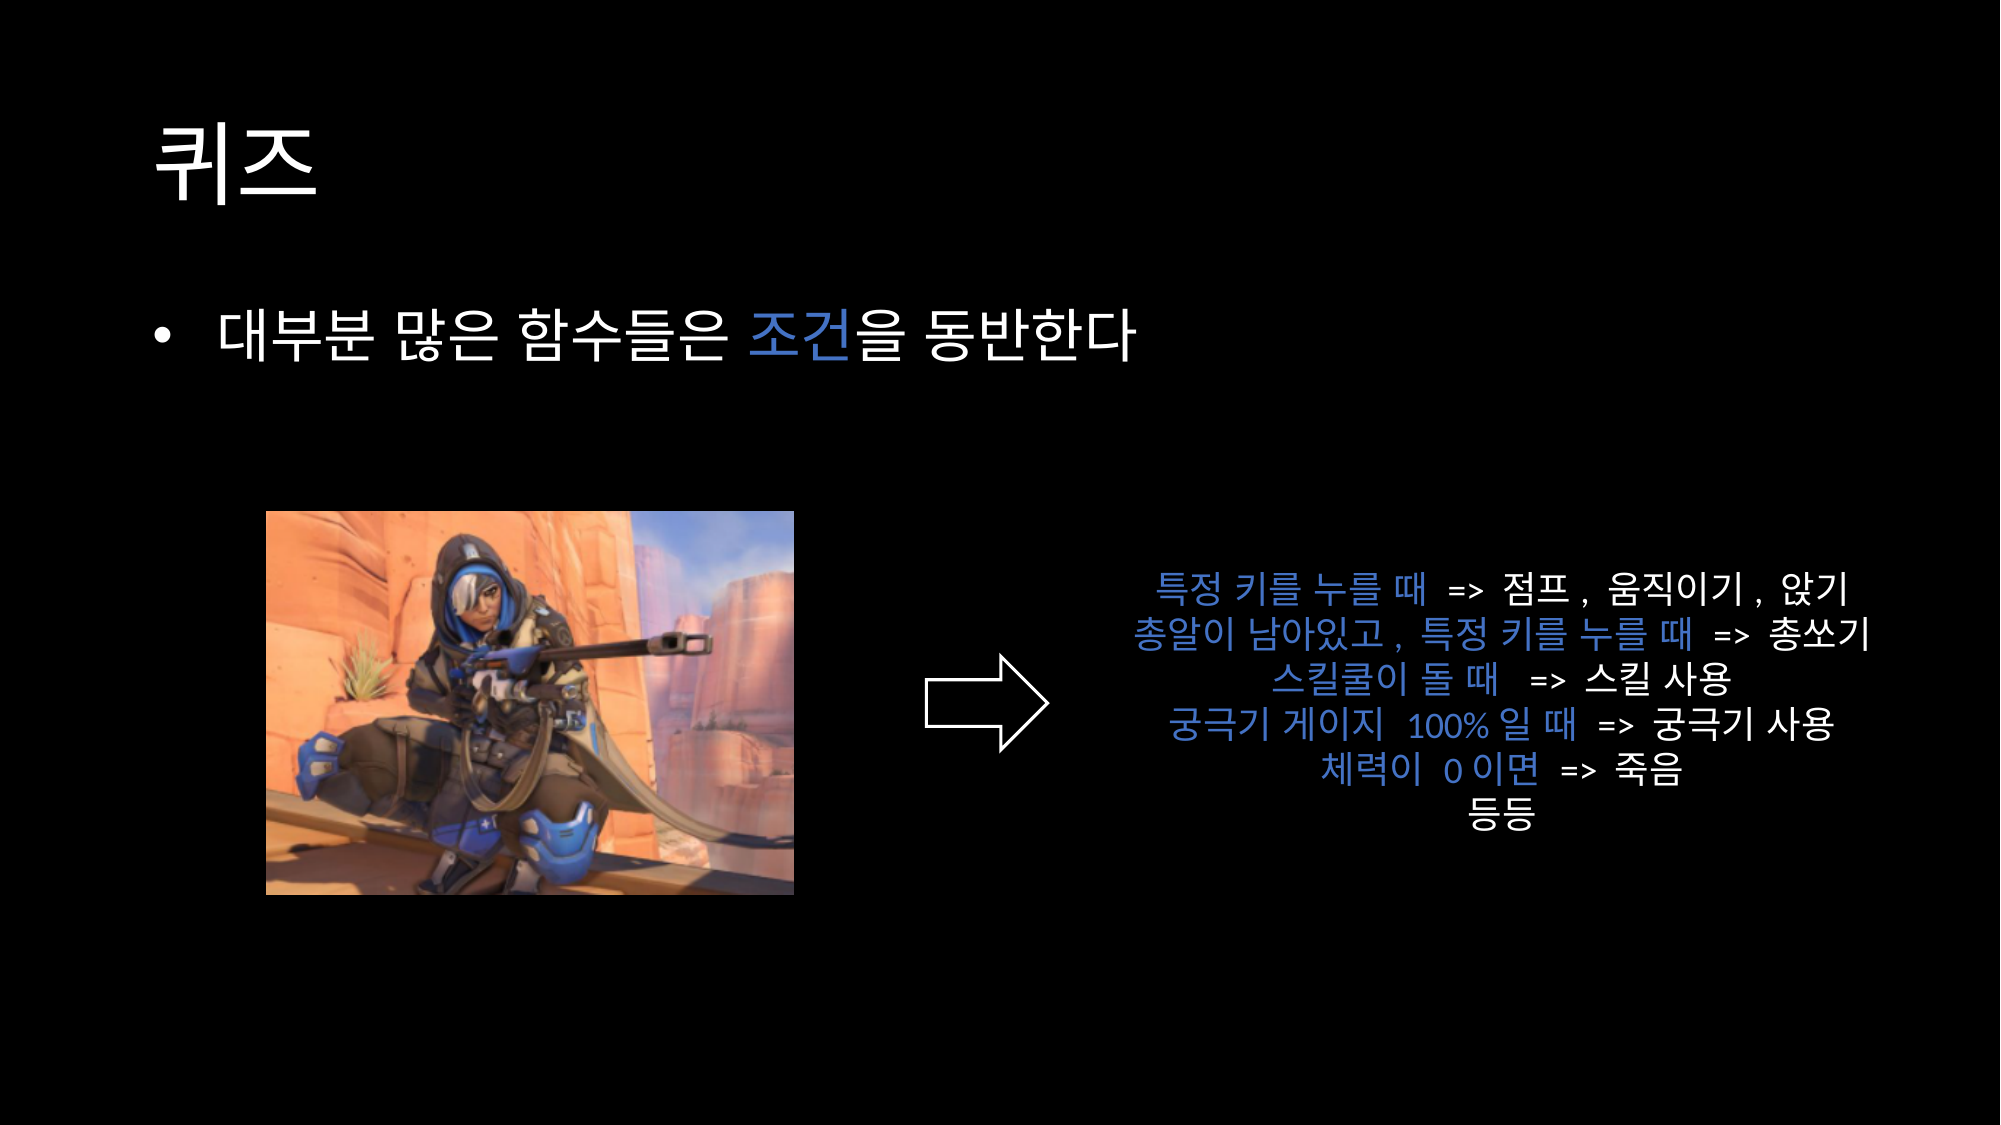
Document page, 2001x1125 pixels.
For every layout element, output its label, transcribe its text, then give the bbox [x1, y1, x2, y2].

list 대부분 많은 함수들은 조건을 동반한다 [137, 299, 1863, 1014]
title 퀴즈 [137, 59, 1863, 278]
text_box [925, 653, 1050, 753]
text_box 특정 키를 누를 때 => 점프, 움직이기, 앉기 총알이 남아있고, 특정 키를 누를 때 => 총쏘기 스킬쿨이 돌 때 => 스킬 사용 궁극기 게이지 100%일 때 => 궁극기 사용 체력이 0이면 => 죽음 등등 [1065, 559, 1940, 844]
picture [266, 511, 794, 895]
